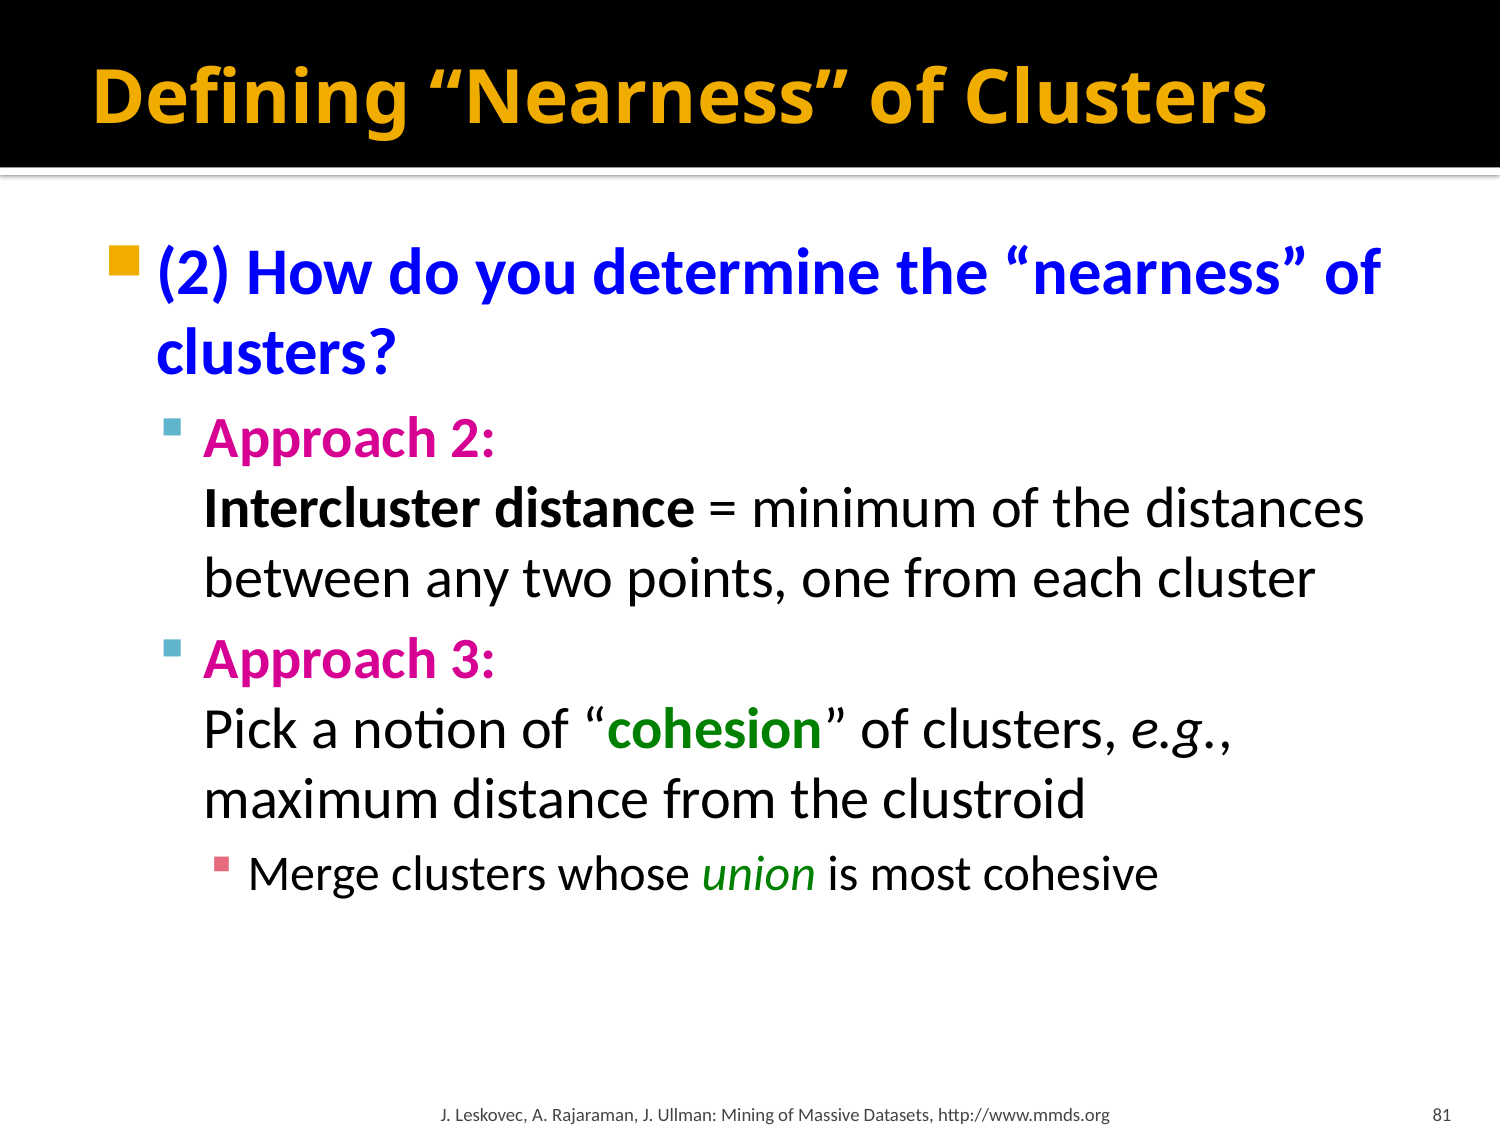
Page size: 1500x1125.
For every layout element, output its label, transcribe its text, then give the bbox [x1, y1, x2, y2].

title Defining “Nearness” of Clusters [75, 12, 1425, 175]
footer J. Leskovec, A. Rajaraman, J. Ullman: Mining of Massive Datasets, http://www.mmds.org [433, 1080, 1337, 1125]
list (2) How do you determine the “nearness” of clusters? Approach 2: Intercluster distance = minimum of the distances between any two points, one from each cluster Approach 3: Pick a notion of “cohesion” of clusters, e.g., maximum distance from the clustroid Merge clusters whose union is most cohesive [75, 212, 1425, 1075]
slide_number 81 [1345, 1080, 1467, 1125]
